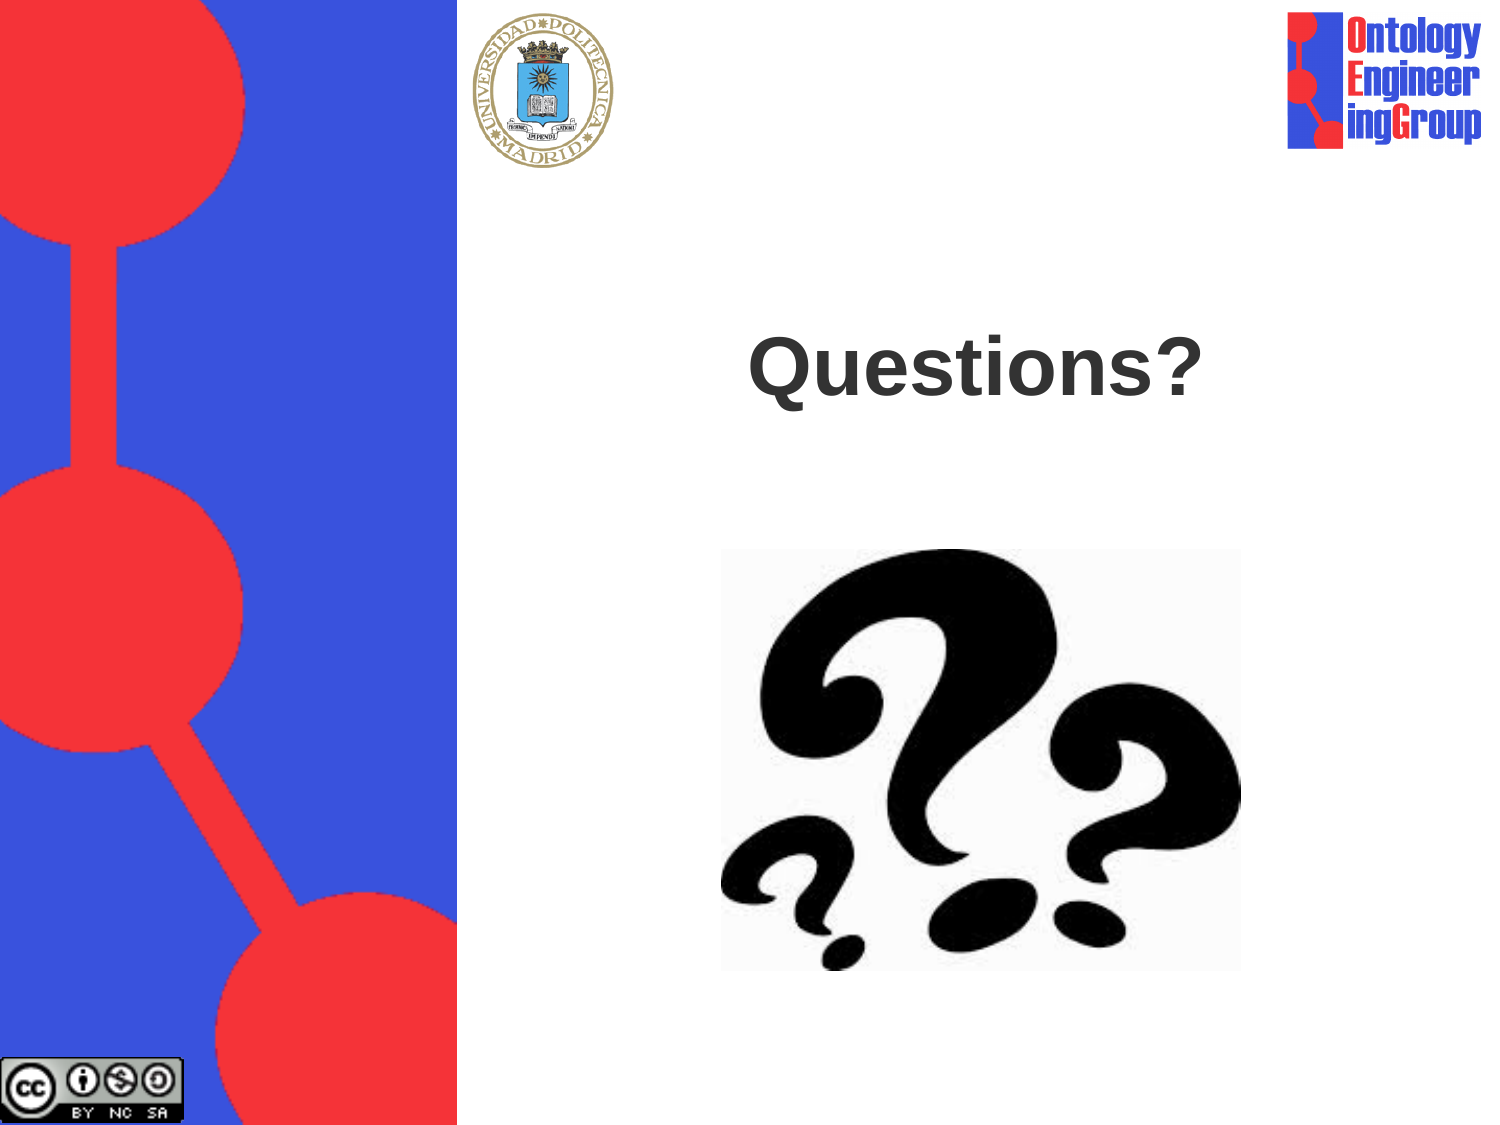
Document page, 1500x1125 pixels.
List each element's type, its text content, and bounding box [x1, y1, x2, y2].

title Questions? [488, 187, 1465, 538]
picture [0, 0, 647, 1125]
picture [721, 549, 1241, 971]
picture [1287, 12, 1481, 149]
